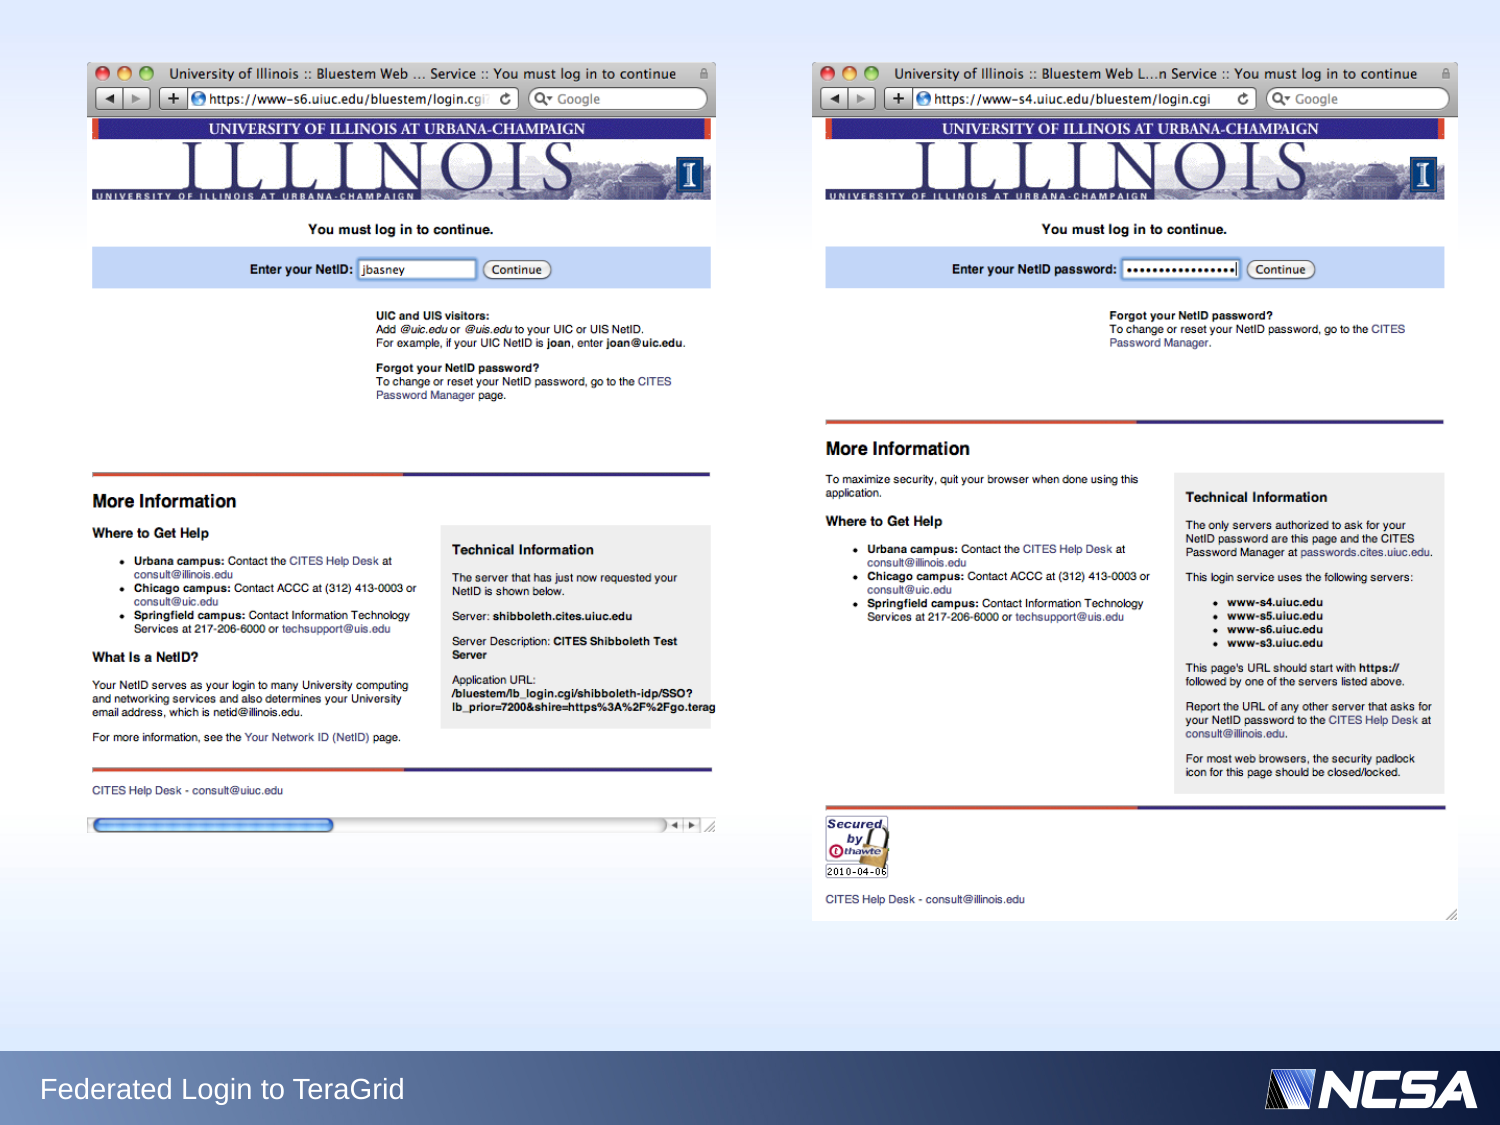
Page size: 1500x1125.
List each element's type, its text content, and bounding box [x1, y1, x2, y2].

picture [0, 0, 1500, 1125]
footer Federated Login to TeraGrid [24, 1062, 913, 1103]
